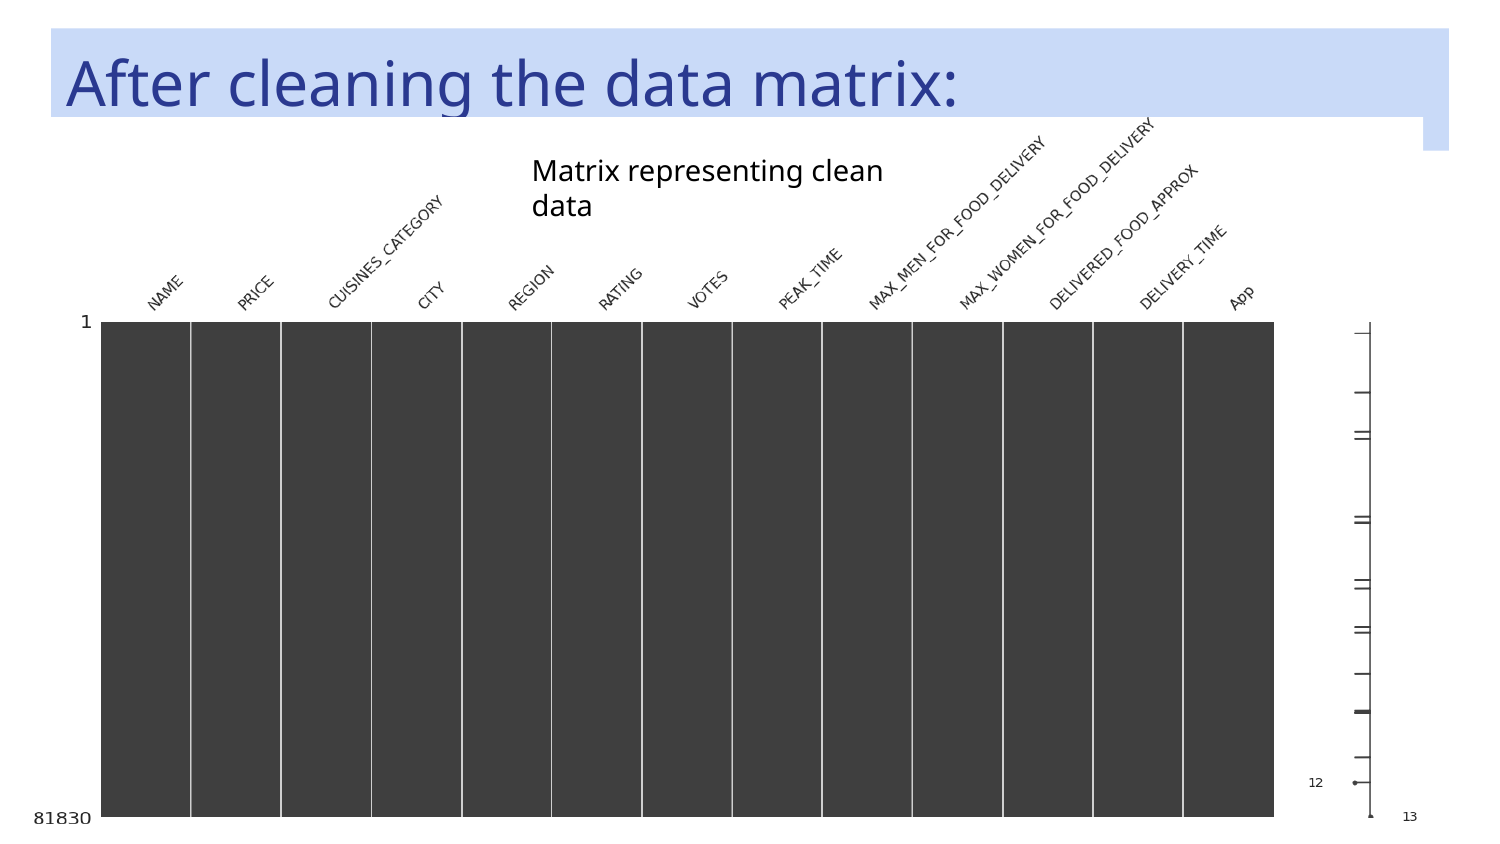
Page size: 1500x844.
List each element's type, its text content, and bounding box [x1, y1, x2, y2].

title After cleaning the data matrix: [51, 28, 1449, 151]
picture [25, 117, 1424, 835]
